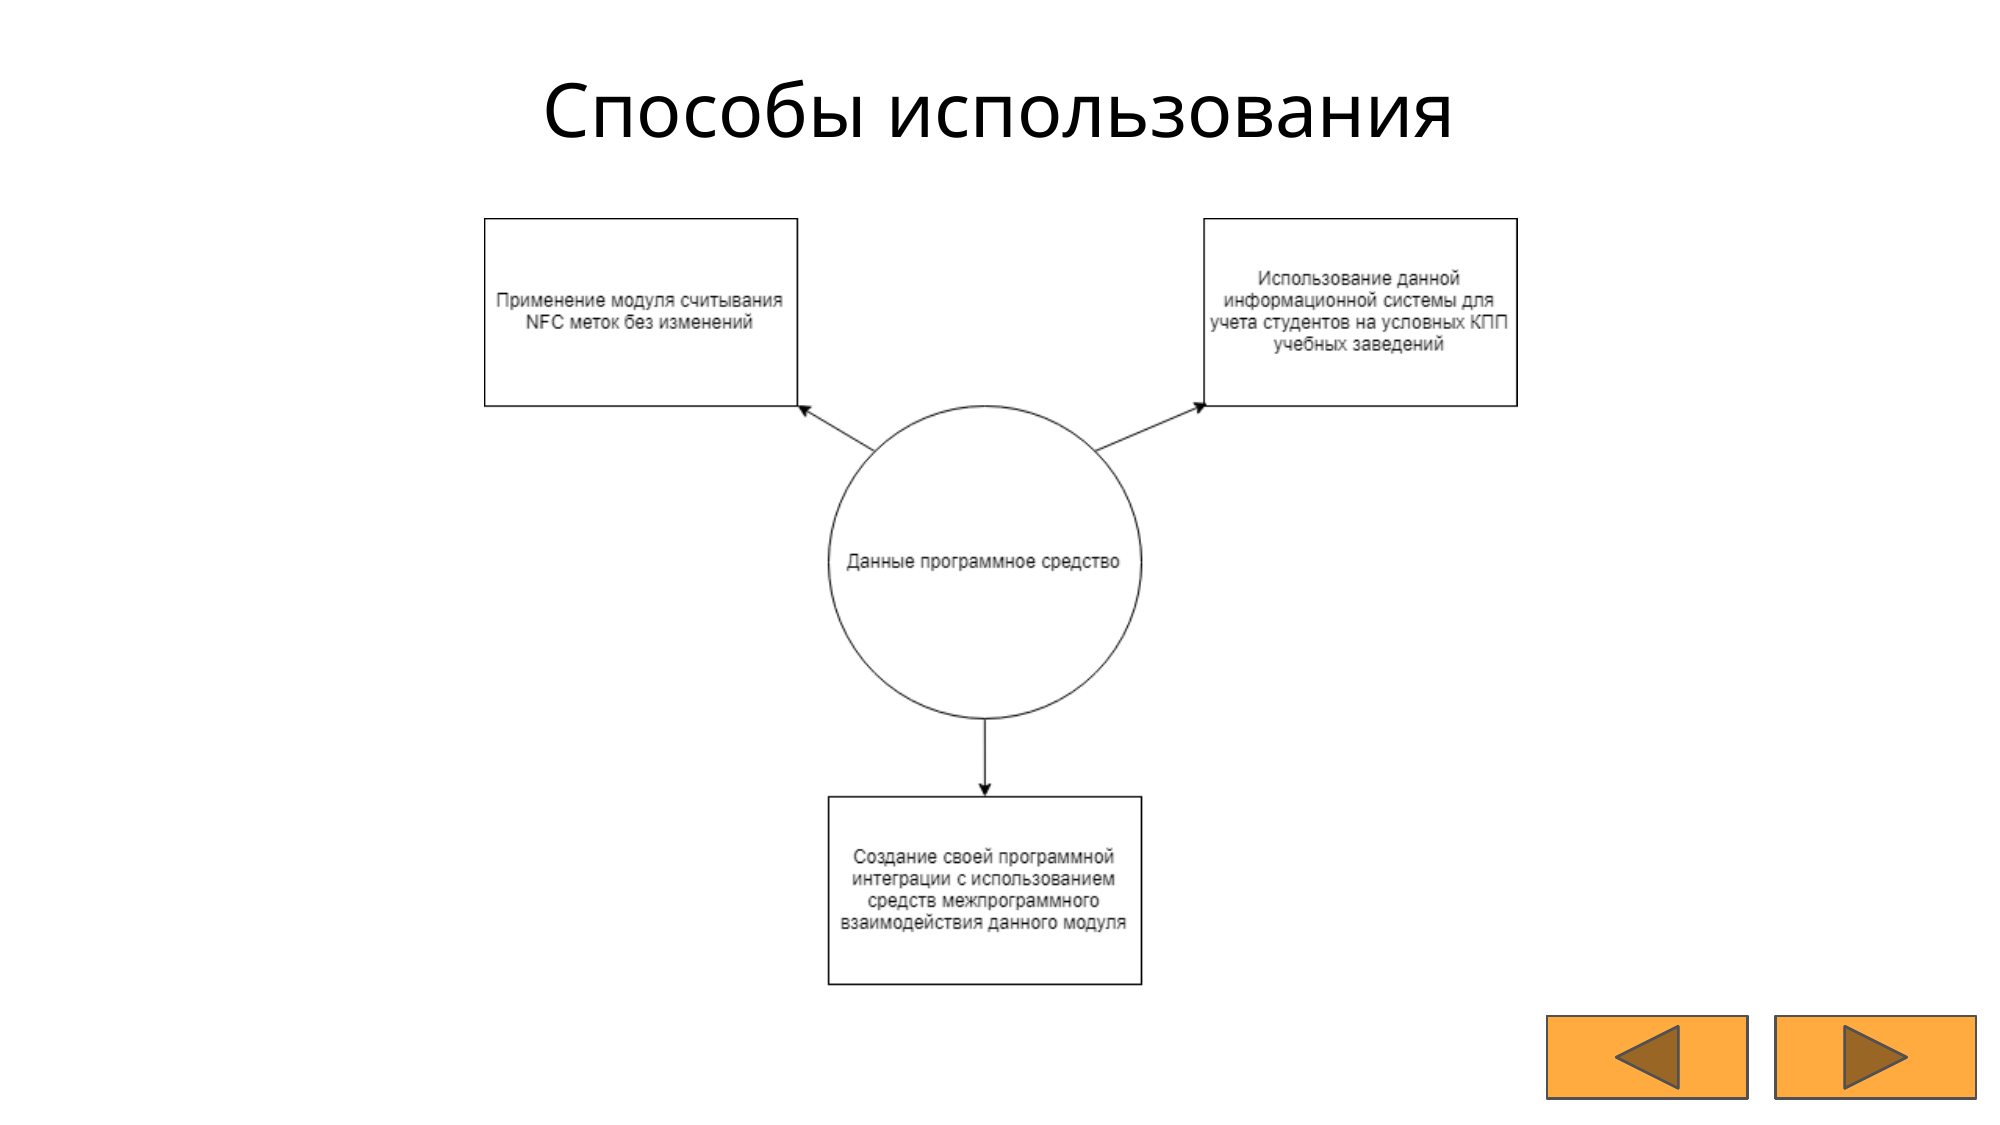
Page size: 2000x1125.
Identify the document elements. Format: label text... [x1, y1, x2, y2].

text_box [1775, 1015, 1977, 1099]
text_box [1546, 1015, 1748, 1099]
title Способы использования [0, 0, 2000, 162]
picture [484, 218, 1518, 988]
